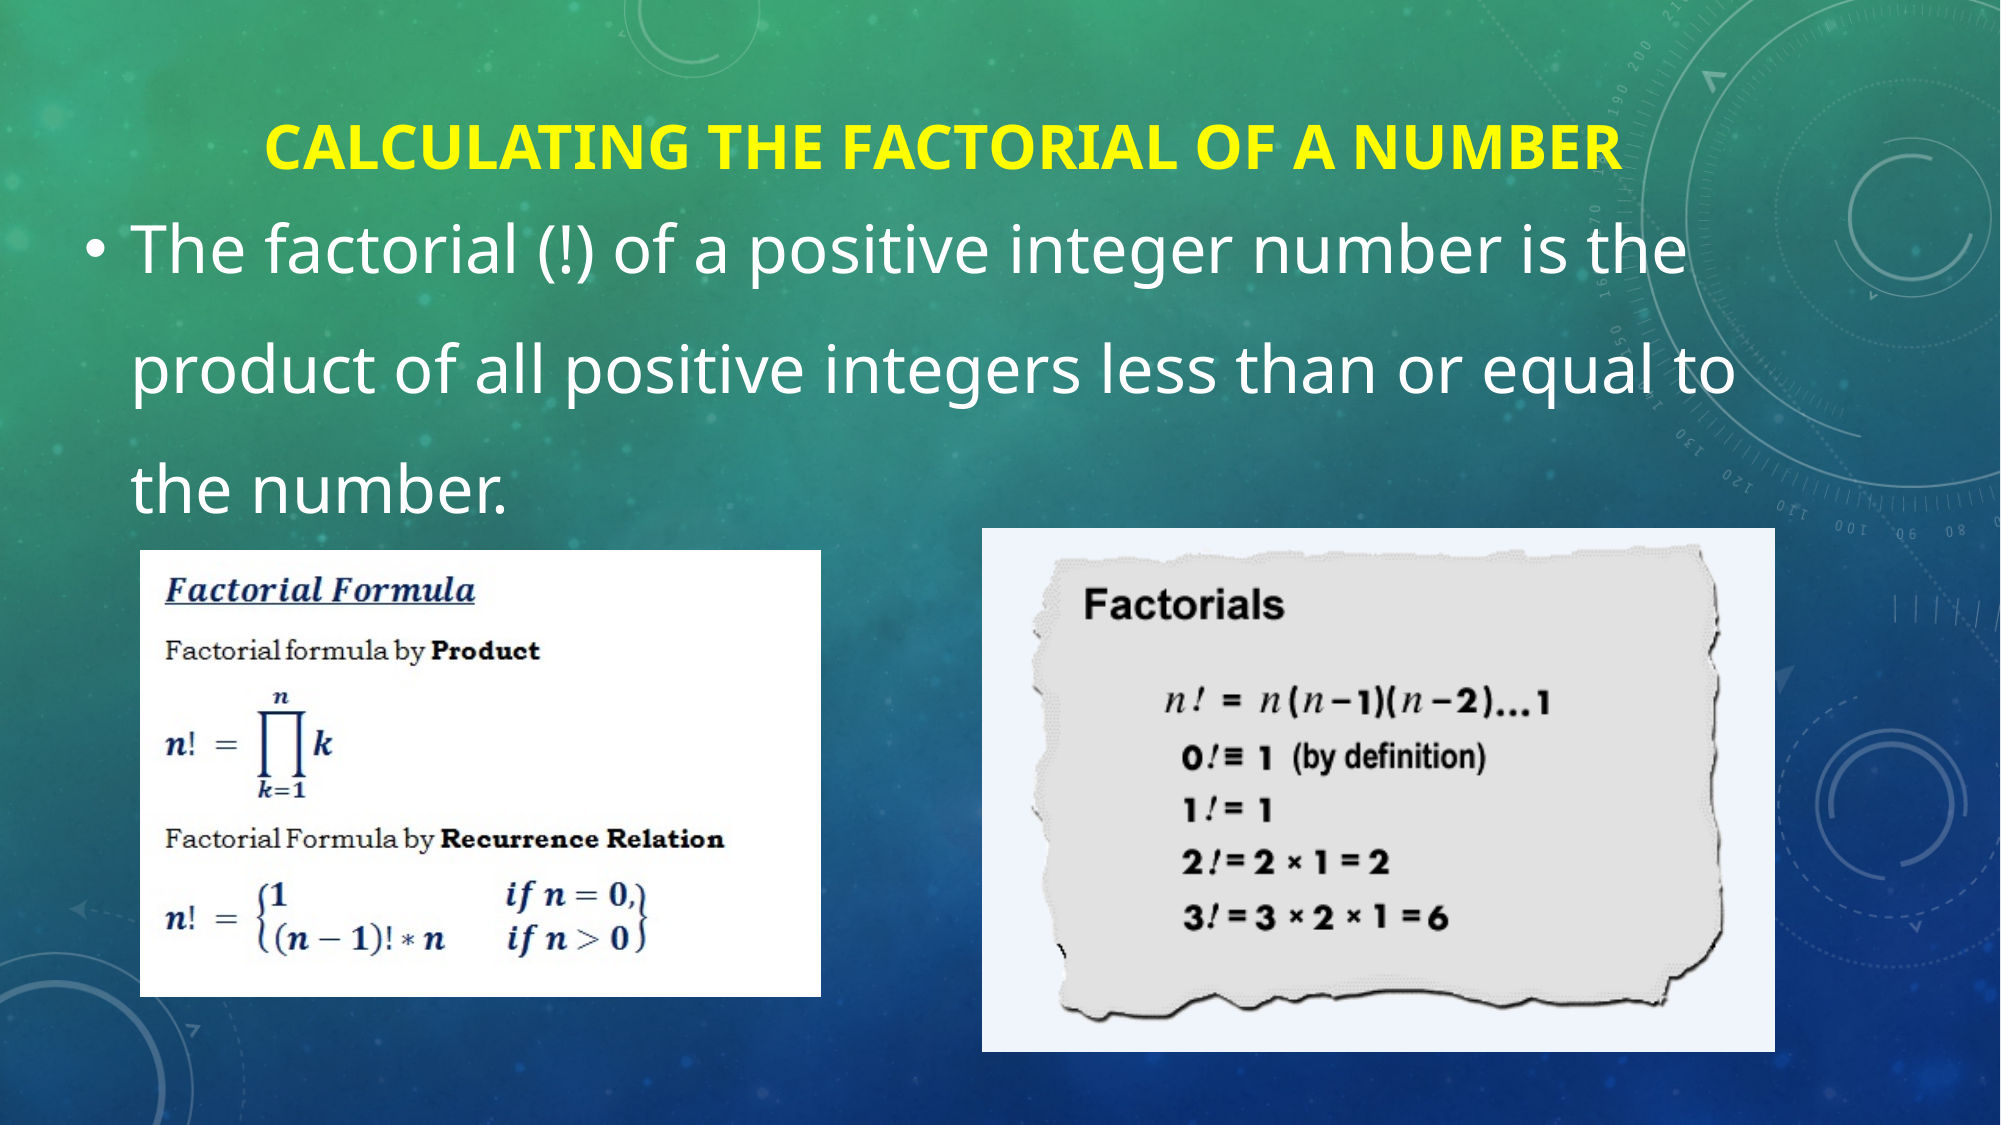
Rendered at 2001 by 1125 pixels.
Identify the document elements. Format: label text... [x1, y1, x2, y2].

list The factorial (!) of a positive integer number is the product of all positive integers less than or equal to the number. [68, 189, 1775, 646]
picture [0, 0, 2001, 1125]
title Calculating the factorial of a number [112, 99, 1775, 189]
